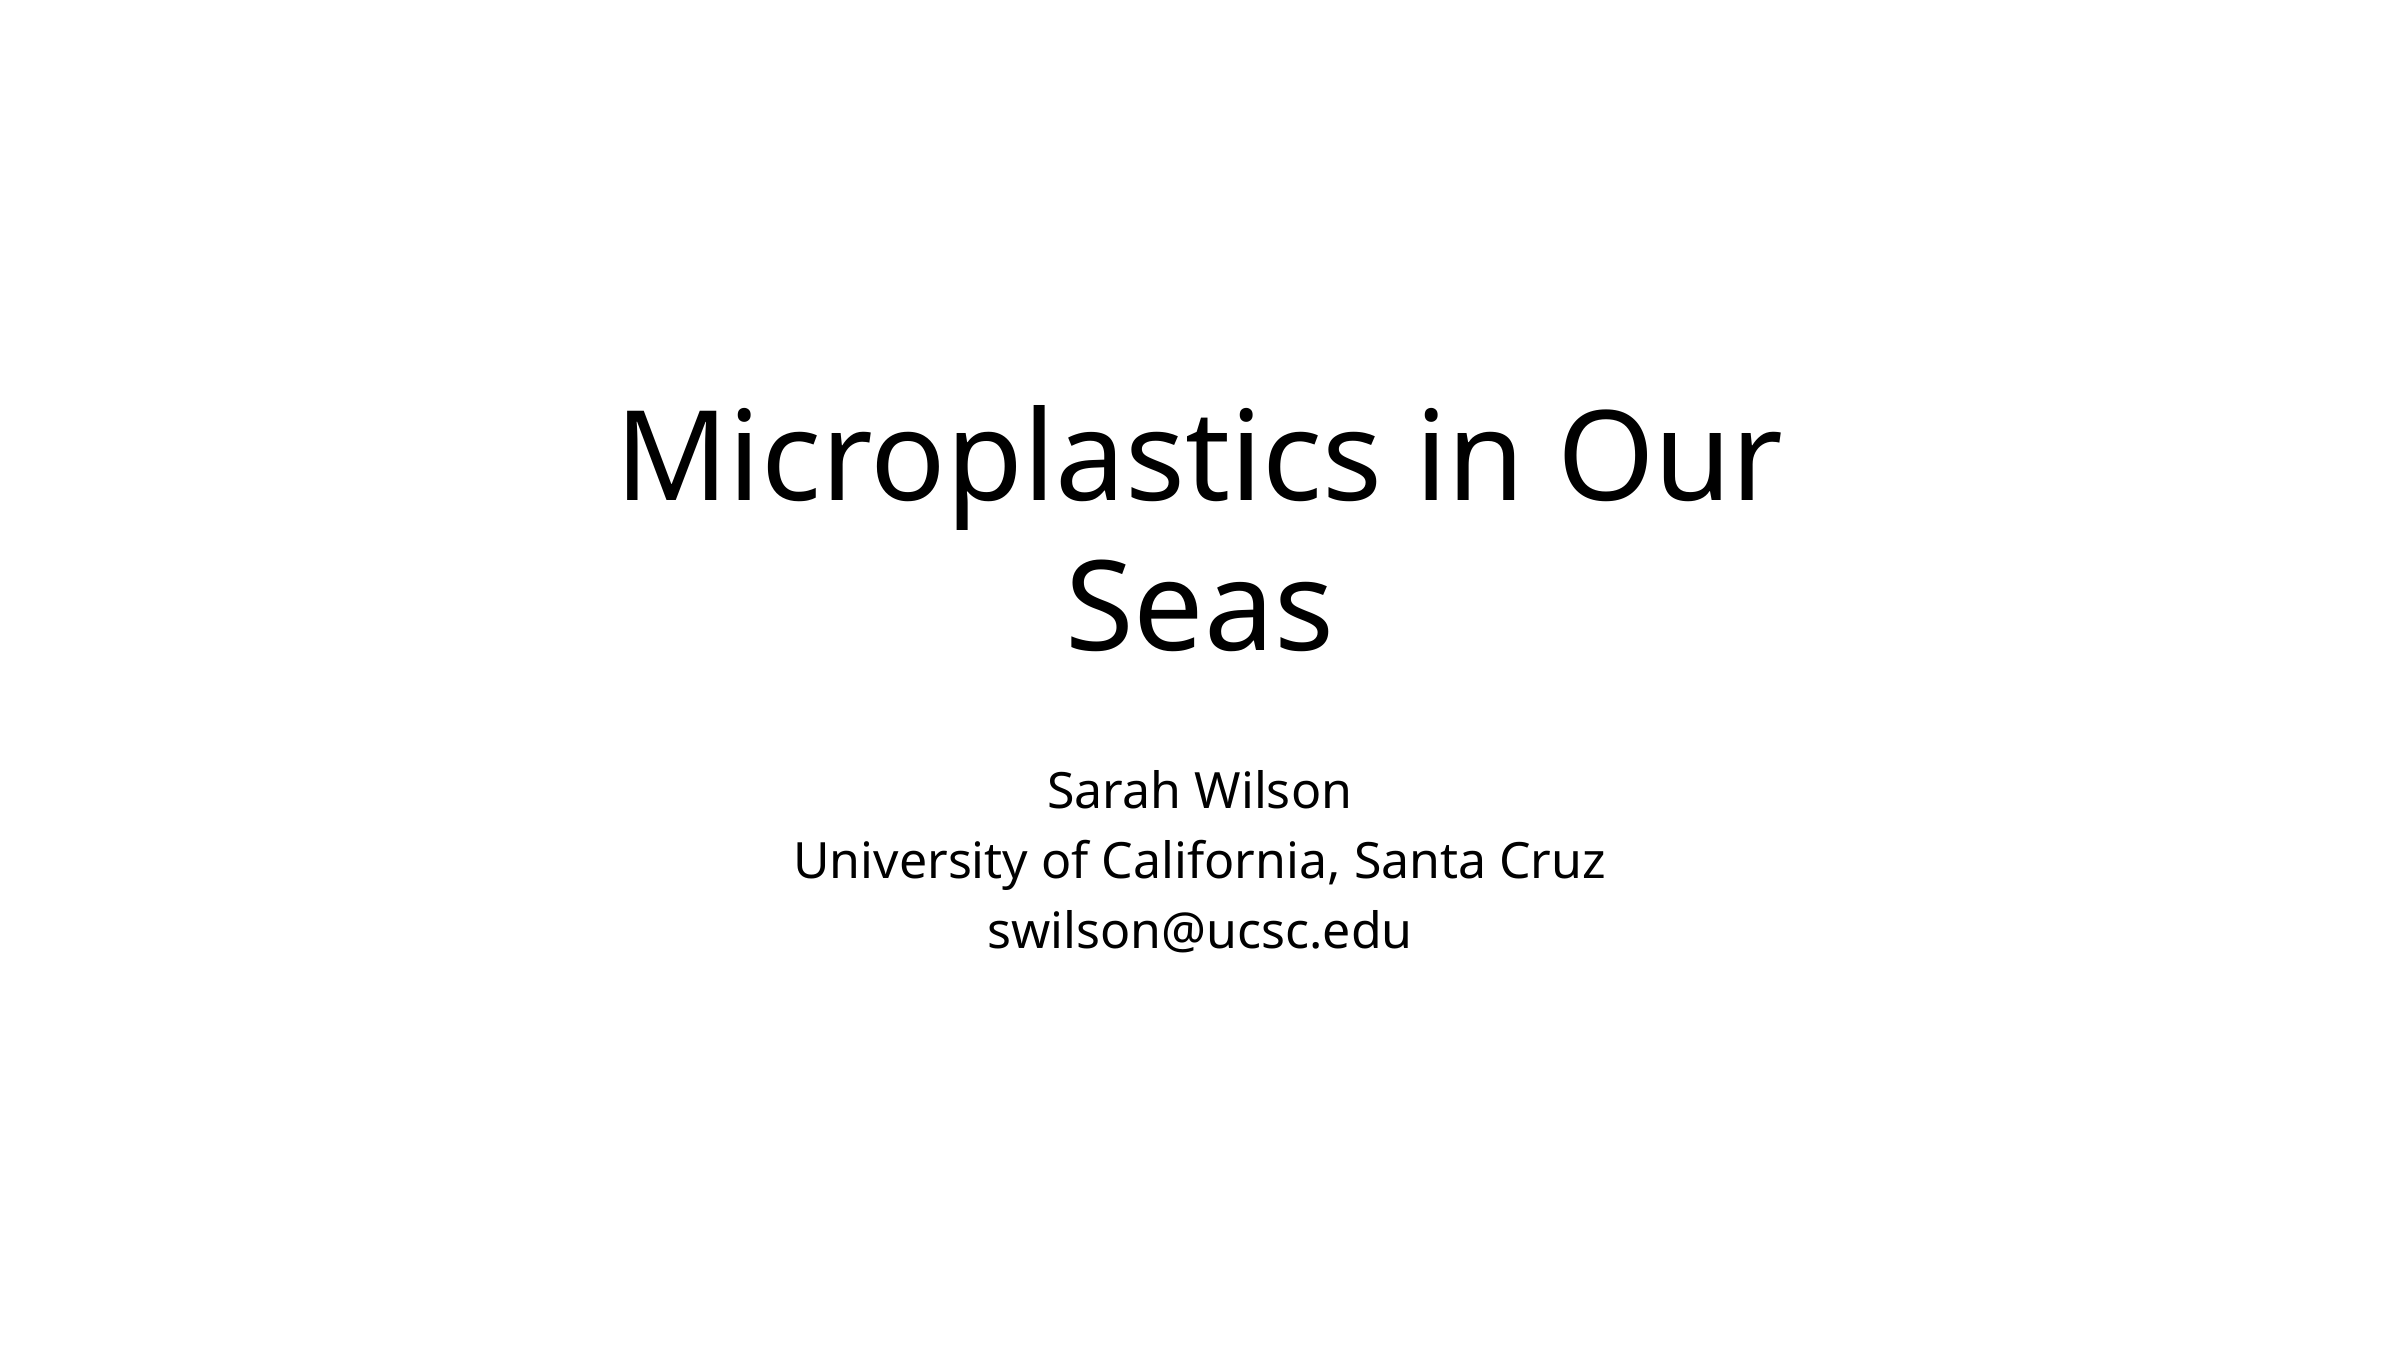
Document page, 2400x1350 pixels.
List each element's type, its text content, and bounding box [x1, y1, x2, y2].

title Microplastics in Our Seas [450, 329, 1950, 721]
subtitle Sarah Wilson University of California, Santa Cruz swilson@ucsc.edu [450, 750, 1950, 1023]
